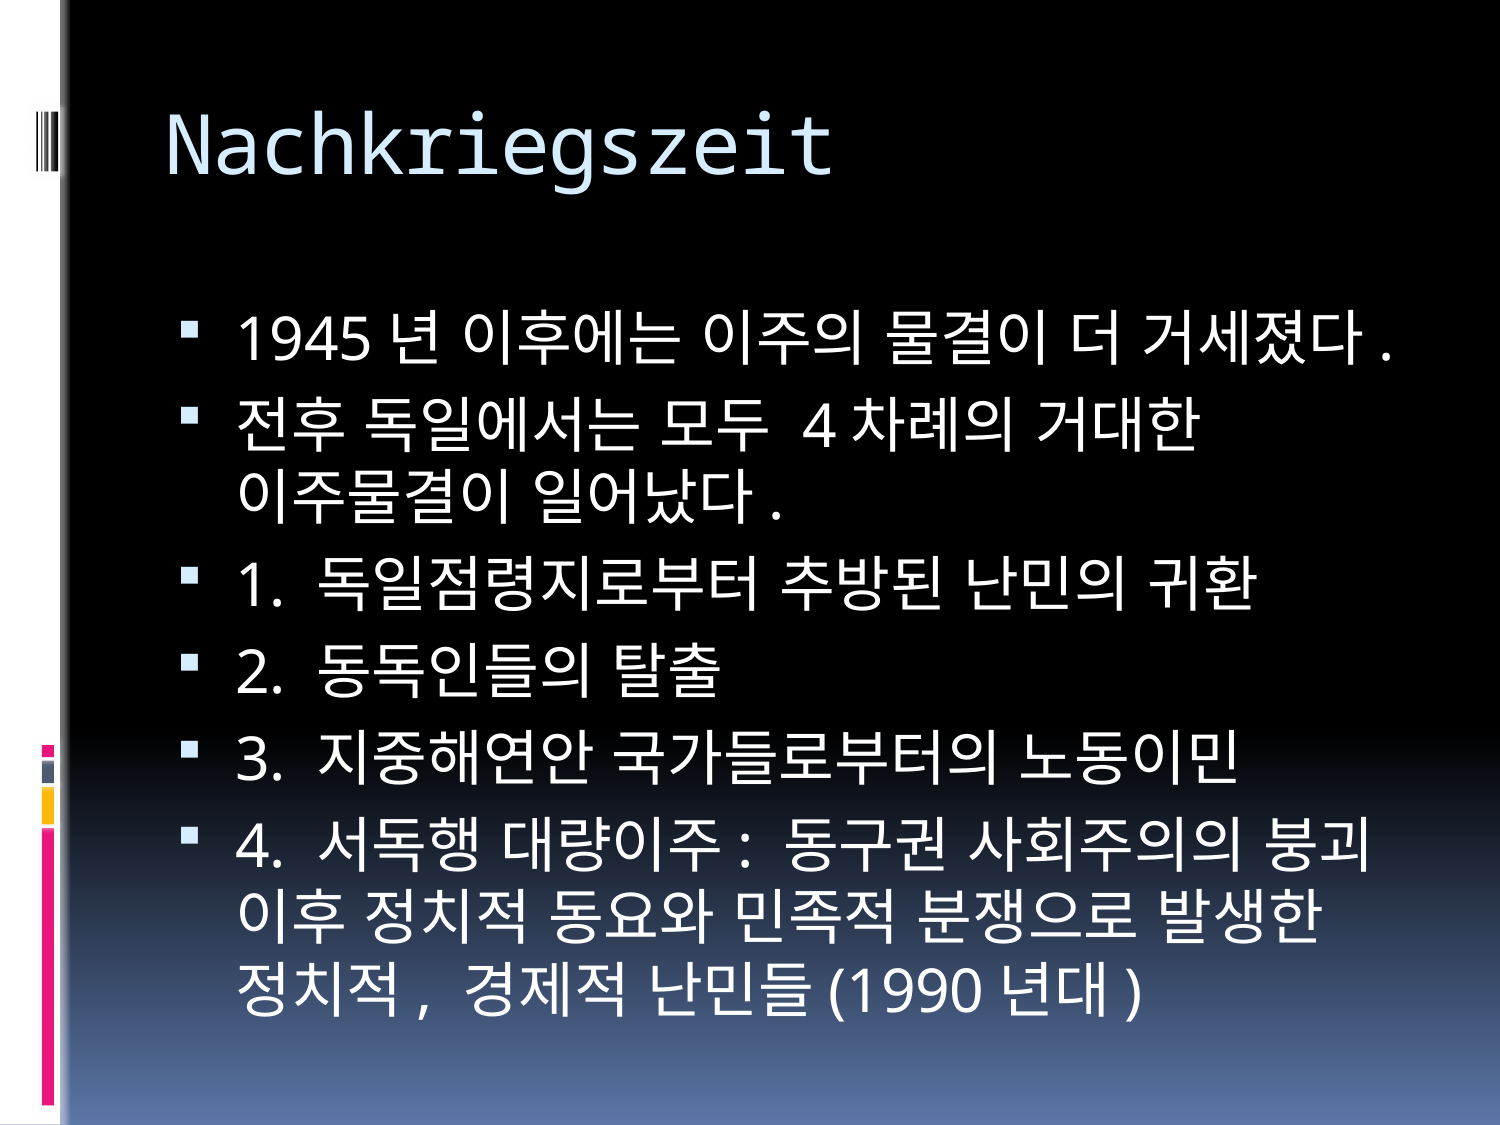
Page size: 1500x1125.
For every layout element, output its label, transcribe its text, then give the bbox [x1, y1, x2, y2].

title Nachkriegszeit [150, 83, 1425, 234]
list 1945년 이후에는 이주의 물결이 더 거세졌다. 전후 독일에서는 모두 4차례의 거대한 이주물결이 일어났다. 1. 독일점령지로부터 추방된 난민의 귀환 2. 동독인들의 탈출 3. 지중해연안 국가들로부터의 노동이민 4. 서독행 대량이주: 동구권 사회주의의 붕괴 이후 정치적 동요와 민족적 분쟁으로 발생한 정치적, 경제적 난민들(1990년대) [150, 292, 1425, 1043]
